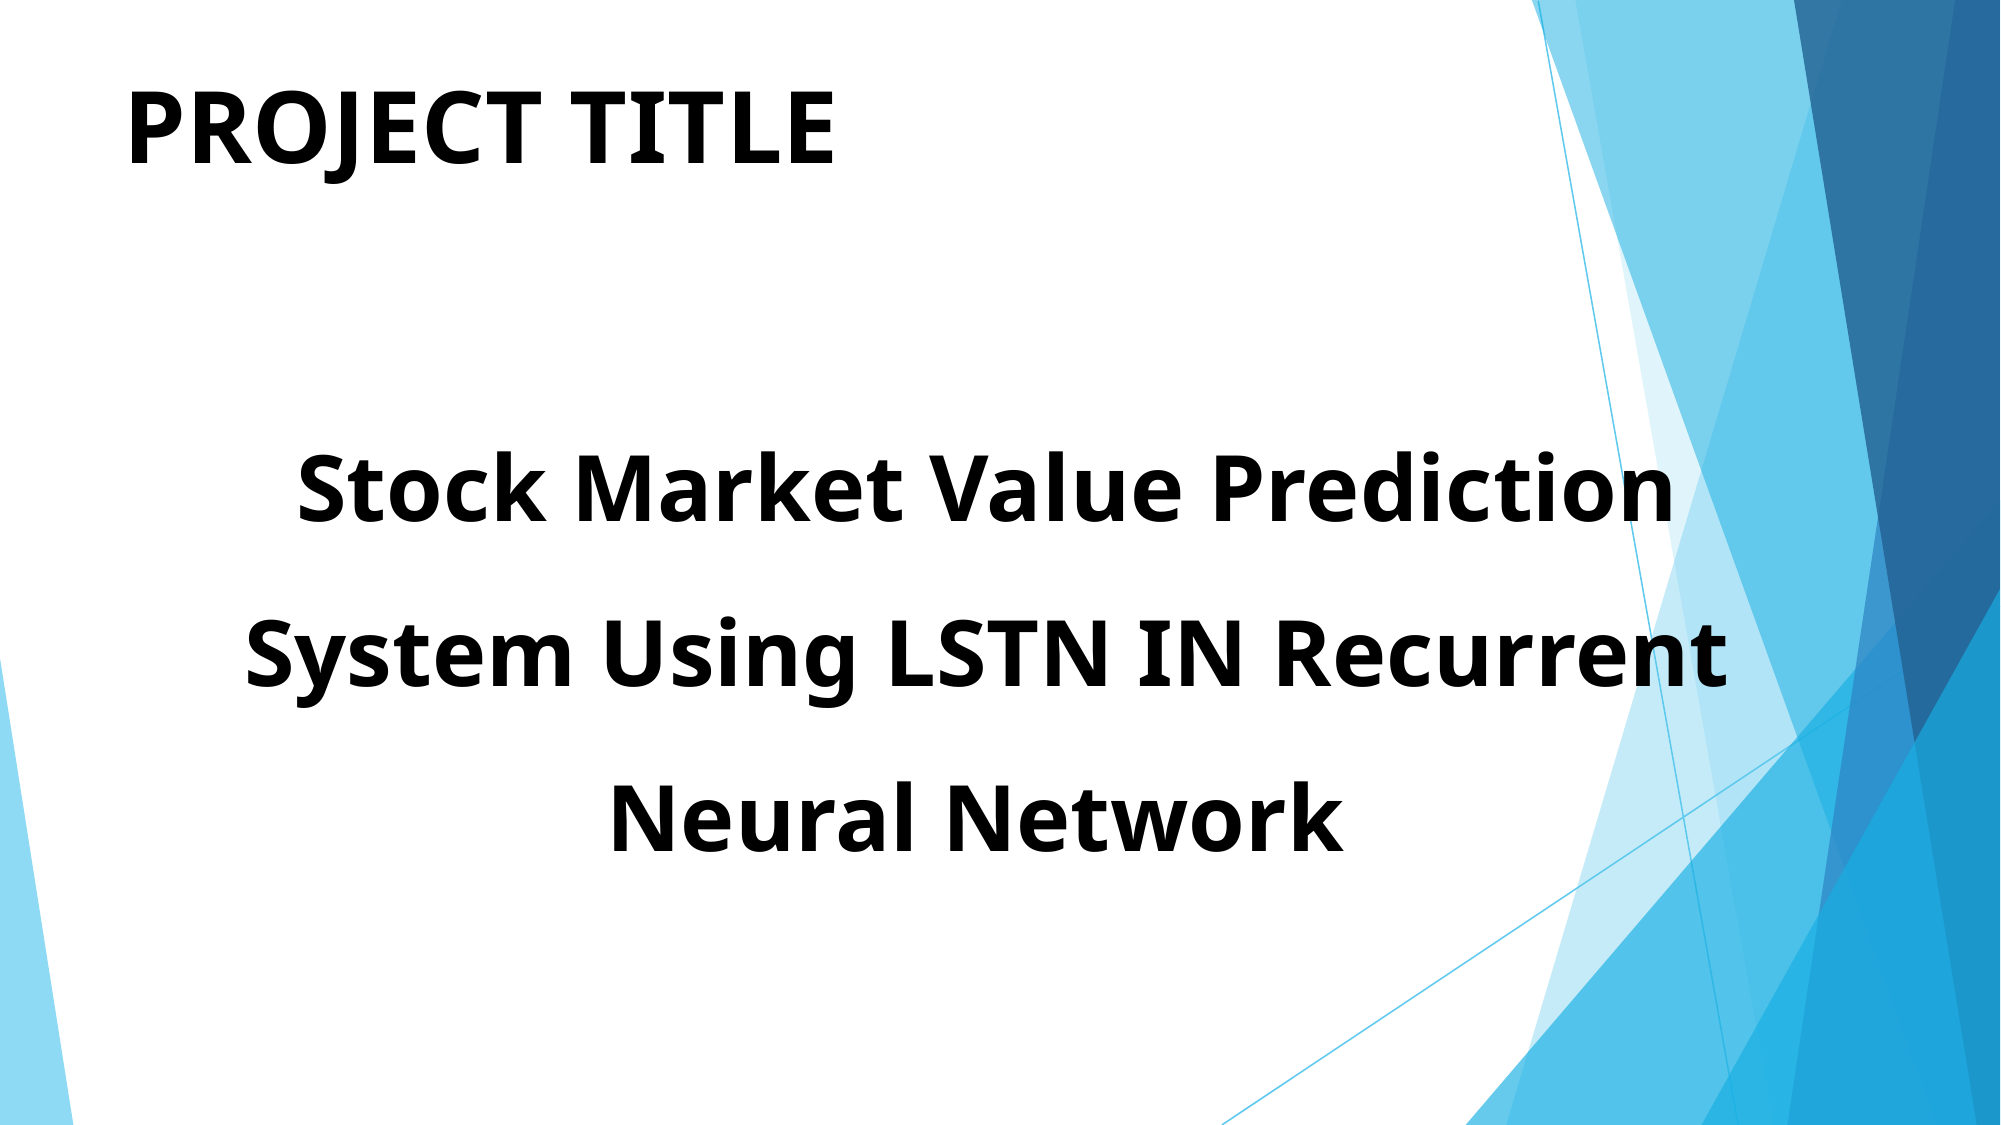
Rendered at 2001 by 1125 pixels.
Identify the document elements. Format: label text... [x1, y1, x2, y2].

list Stock Market Value Prediction System Using LSTN IN Recurrent Neural Network [162, 375, 1813, 855]
title PROJECT TITLE [123, 63, 1877, 188]
